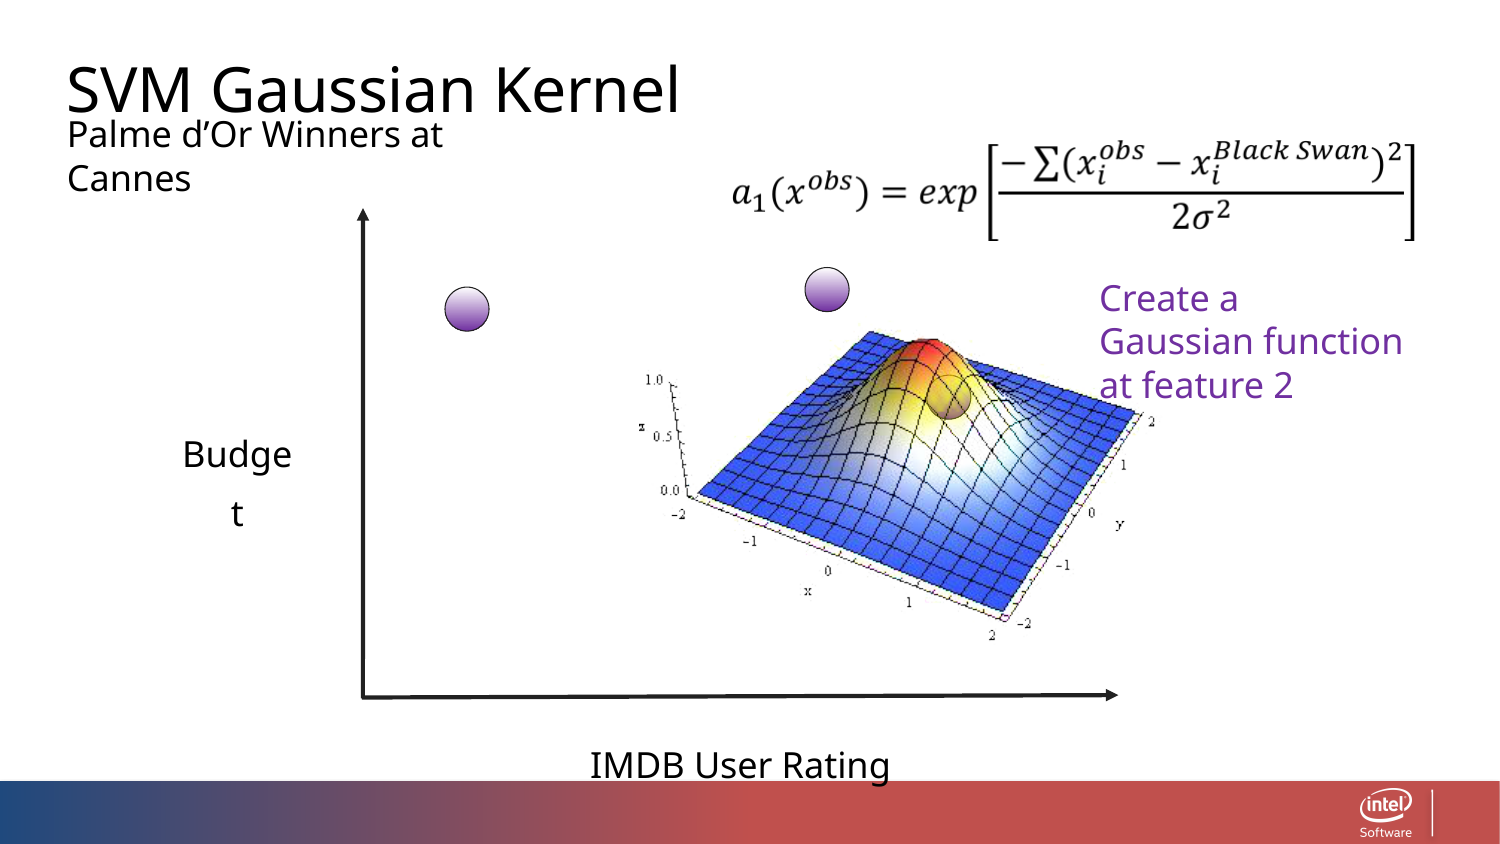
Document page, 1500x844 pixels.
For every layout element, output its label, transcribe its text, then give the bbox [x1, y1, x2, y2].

text_box Palme d’Or Winners at Cannes [65, 126, 558, 199]
text_box [813, 267, 841, 272]
text_box Budget [174, 414, 299, 534]
text_box [356, 208, 370, 697]
picture [638, 273, 1174, 645]
text_box [361, 688, 1119, 702]
picture [1360, 788, 1412, 837]
text_box [722, 135, 1426, 241]
text_box [444, 287, 490, 332]
text_box IMDB User Rating [468, 726, 1012, 786]
text_box Create a Gaussian function at feature 2 [1097, 254, 1413, 427]
text_box SVM Gaussian Kernel [65, 50, 1450, 126]
